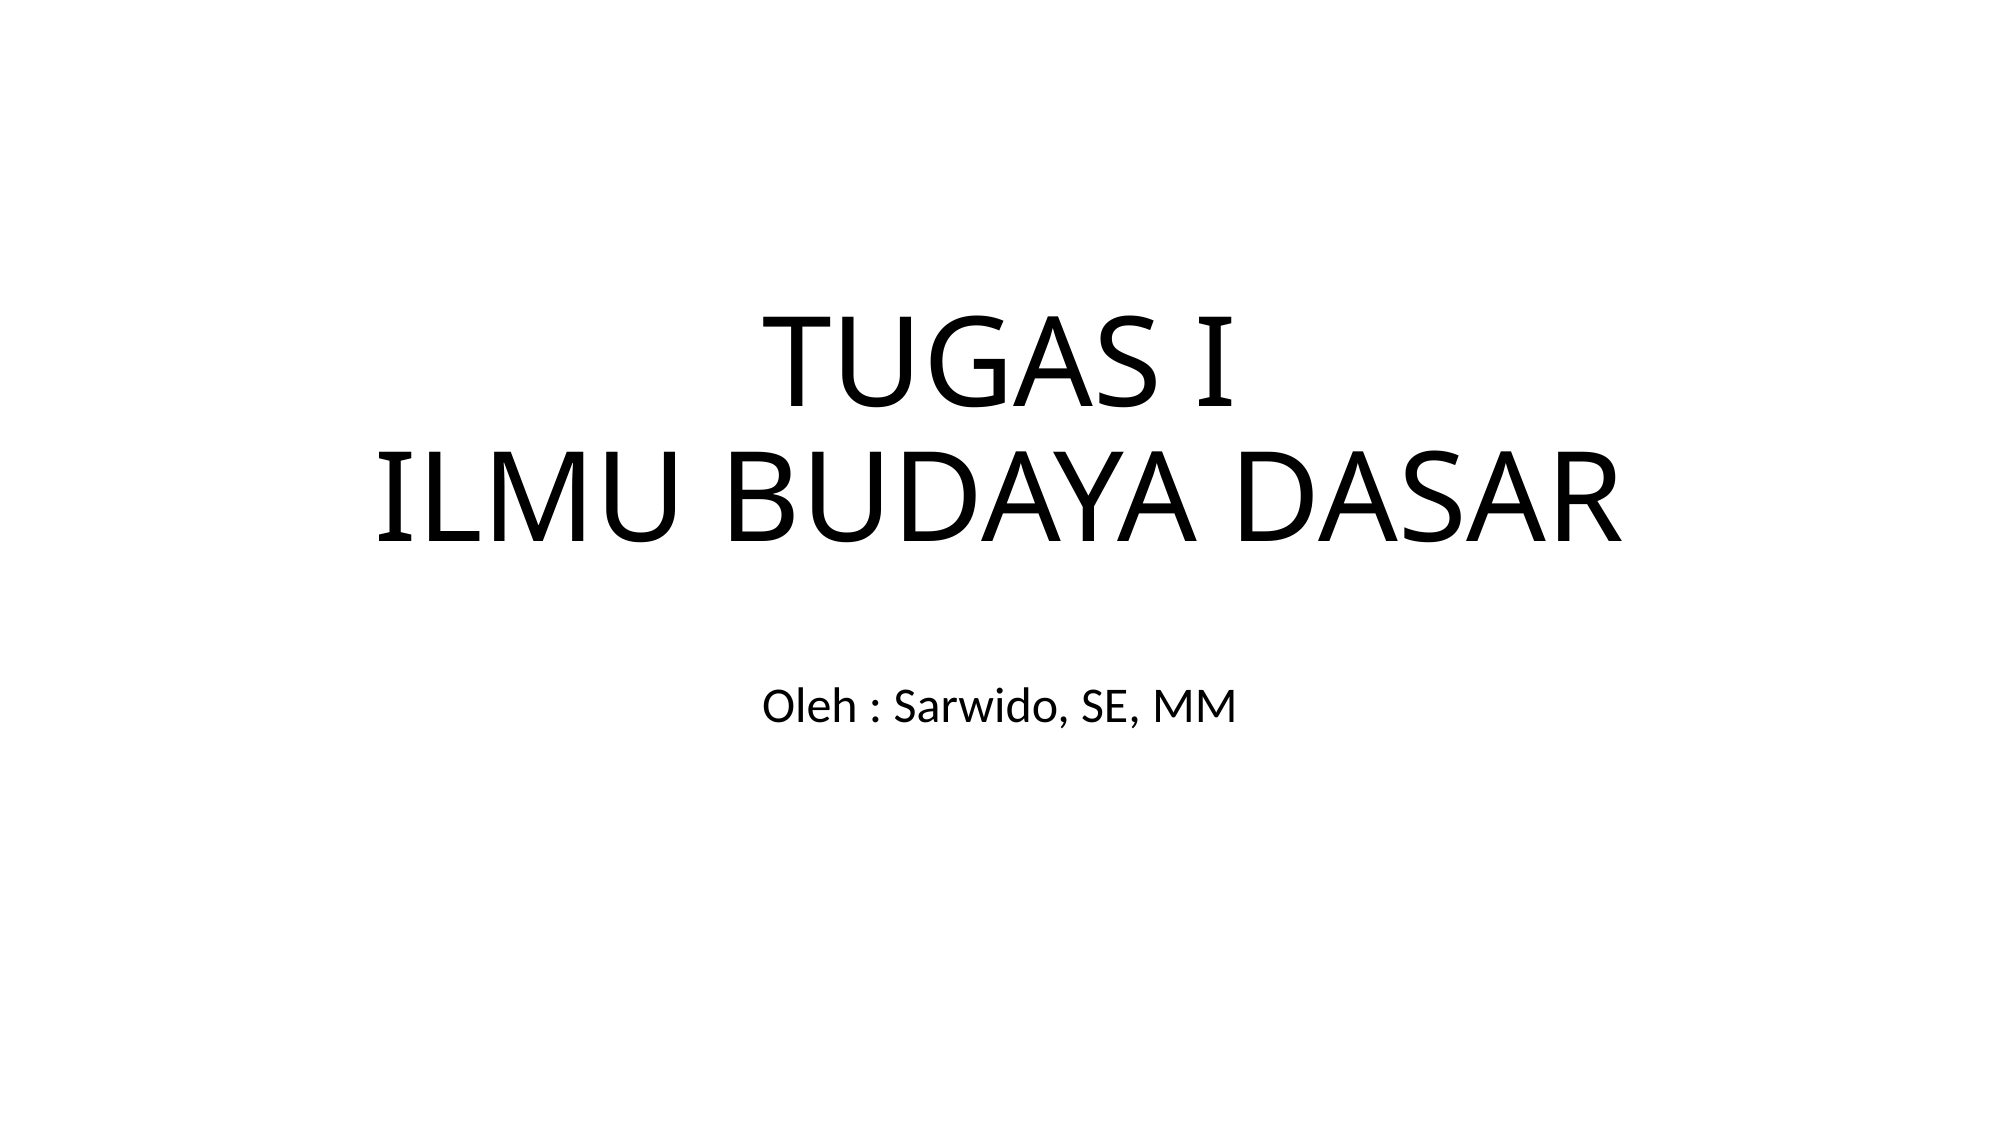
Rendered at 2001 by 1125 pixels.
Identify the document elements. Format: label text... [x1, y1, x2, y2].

title TUGAS I ILMU BUDAYA DASAR [249, 184, 1750, 576]
subtitle Oleh : Sarwido, SE, MM [249, 590, 1750, 863]
